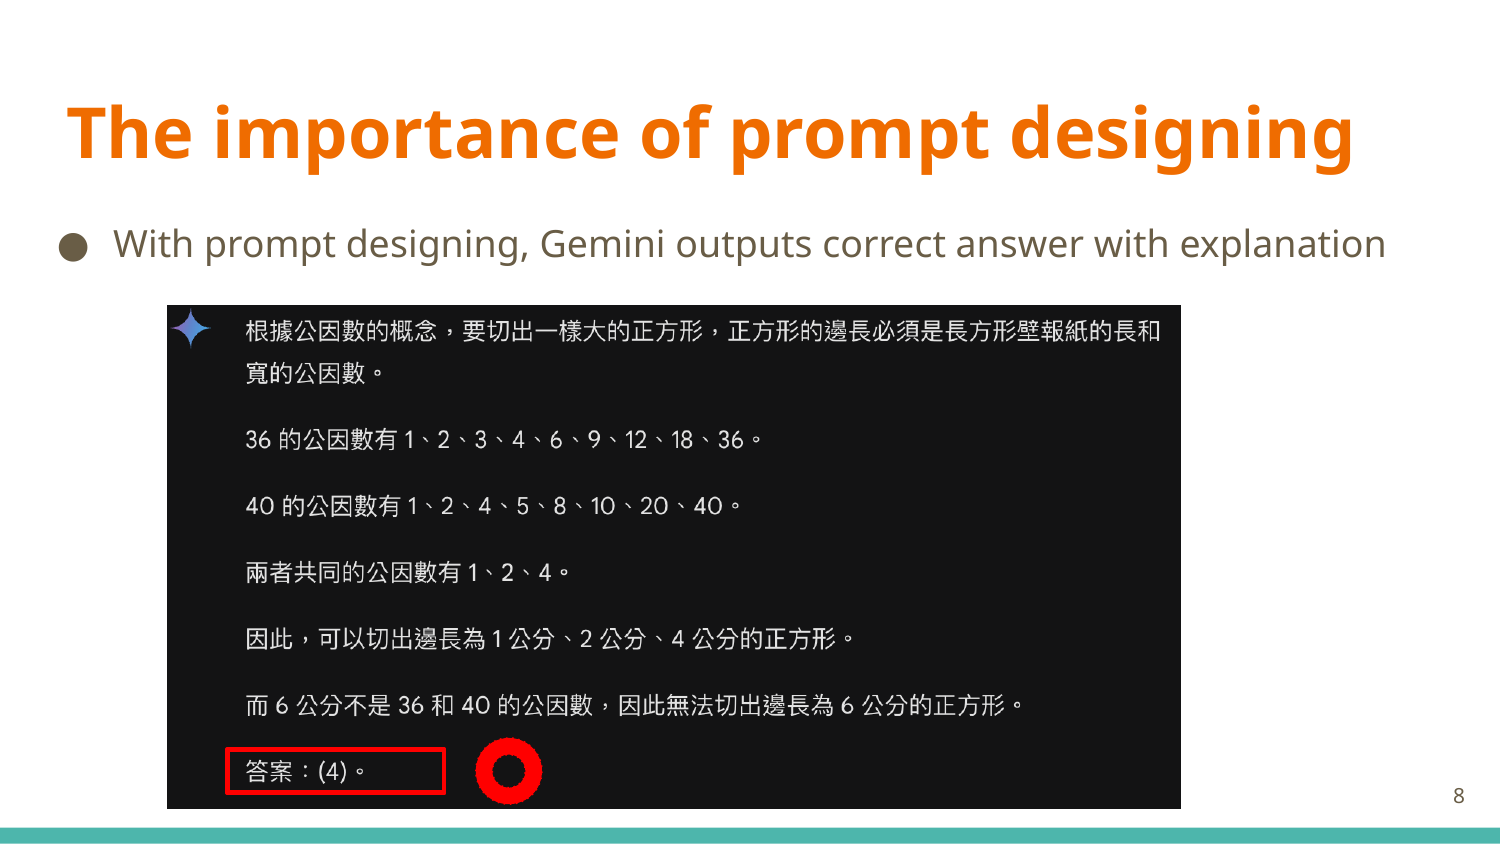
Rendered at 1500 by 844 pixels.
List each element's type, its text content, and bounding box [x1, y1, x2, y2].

title The importance of prompt designing [51, 72, 1449, 189]
list With prompt designing, Gemini outputs correct answer with explanation [23, 198, 1461, 741]
slide_number ‹#› [1389, 764, 1480, 830]
picture [167, 305, 1181, 809]
